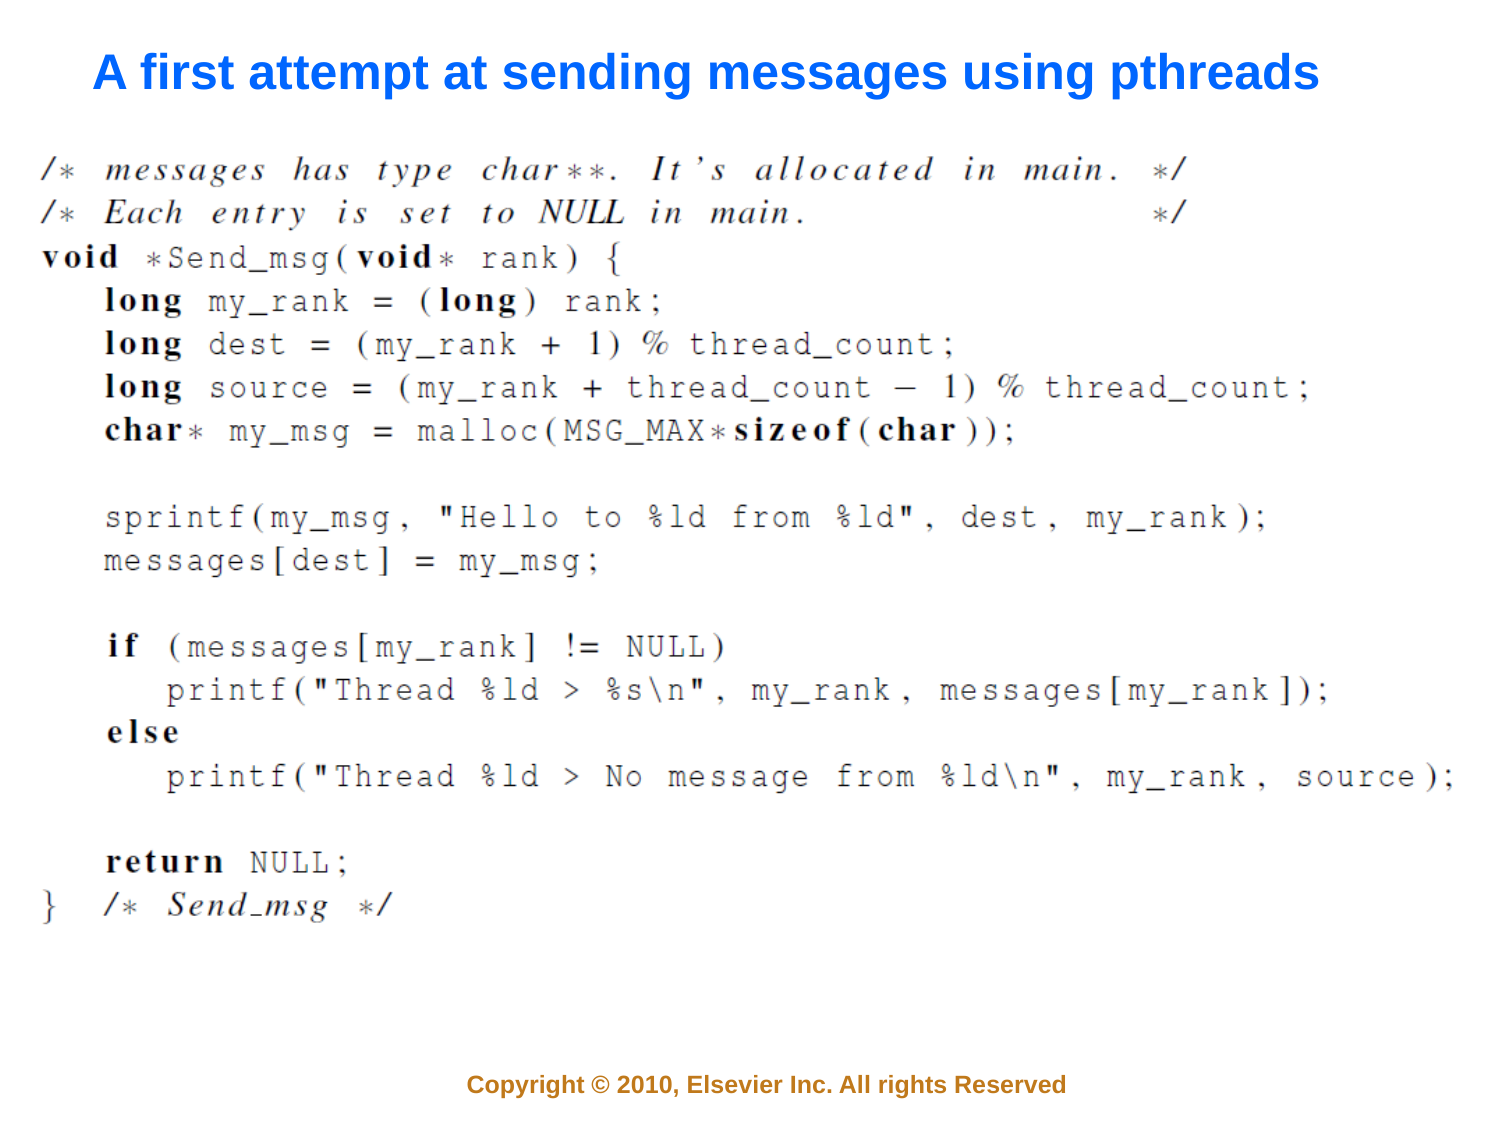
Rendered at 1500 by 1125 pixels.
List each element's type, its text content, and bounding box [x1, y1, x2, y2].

picture [32, 136, 1459, 941]
title A first attempt at sending messages using pthreads [76, 0, 1436, 107]
text_box Copyright © 2010, Elsevier Inc. All rights Reserved [171, 1046, 1364, 1106]
